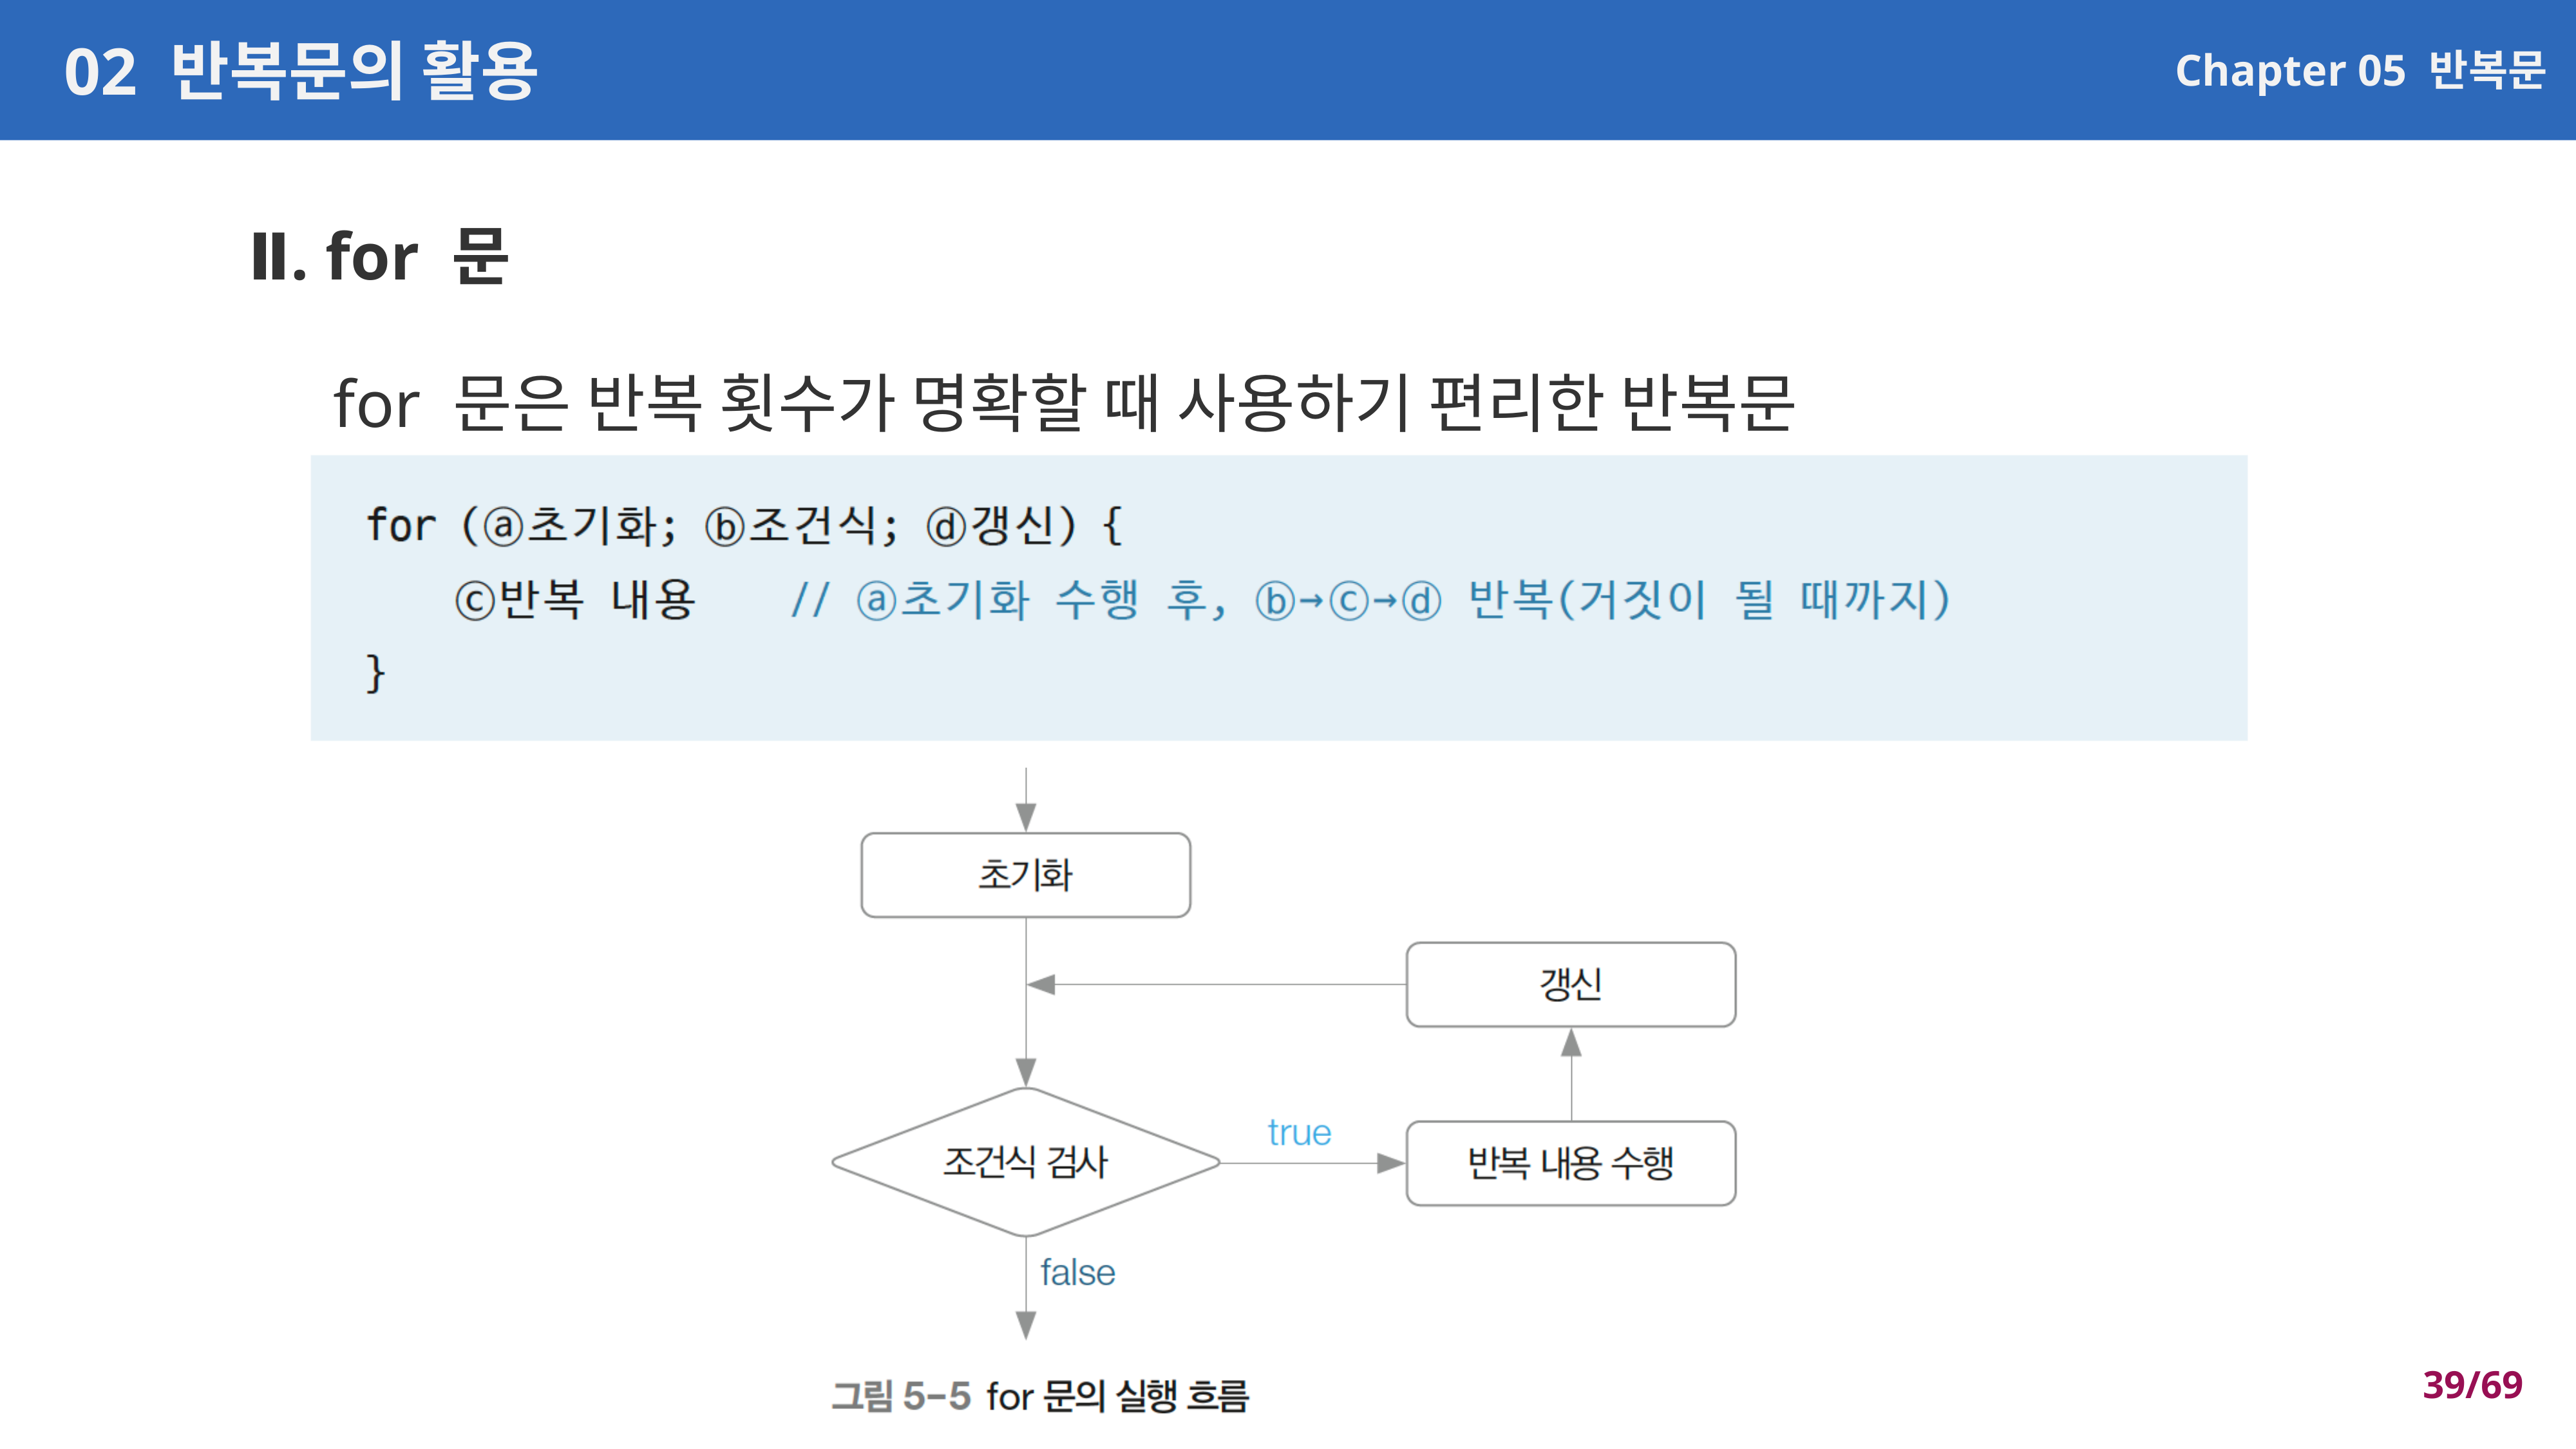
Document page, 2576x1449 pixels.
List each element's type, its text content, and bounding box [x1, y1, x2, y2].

text_box [0, 0, 2576, 140]
text_box for 문은 반복 횟수가 명확할 때 사용하기 편리한 반복문 [326, 355, 1807, 448]
text_box 02 반복문의 활용 [57, 23, 548, 115]
picture [822, 768, 1754, 1421]
picture [307, 450, 2251, 744]
text_box Chapter 05 반복문 [2167, 35, 2555, 102]
text_box Ⅱ. for 문 [240, 207, 519, 300]
